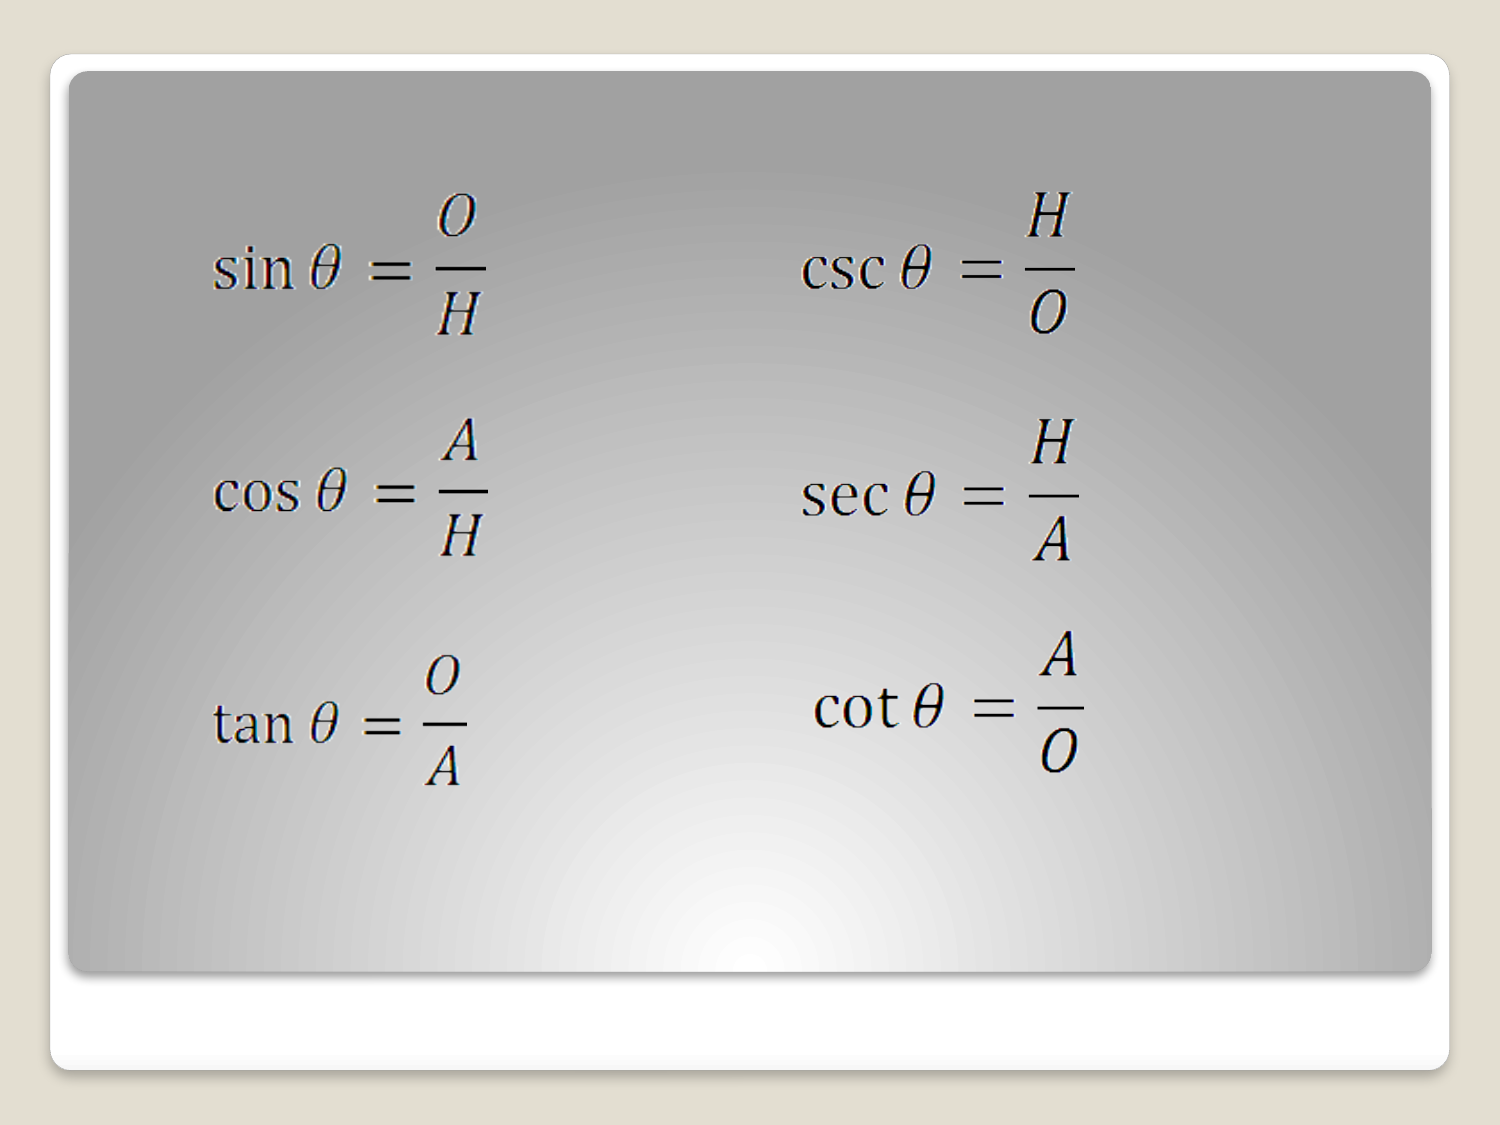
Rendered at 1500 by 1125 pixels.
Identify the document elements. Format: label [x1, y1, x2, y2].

picture [212, 412, 488, 560]
picture [812, 624, 1085, 776]
picture [212, 649, 467, 788]
picture [799, 412, 1079, 563]
picture [799, 187, 1076, 338]
picture [212, 187, 486, 338]
